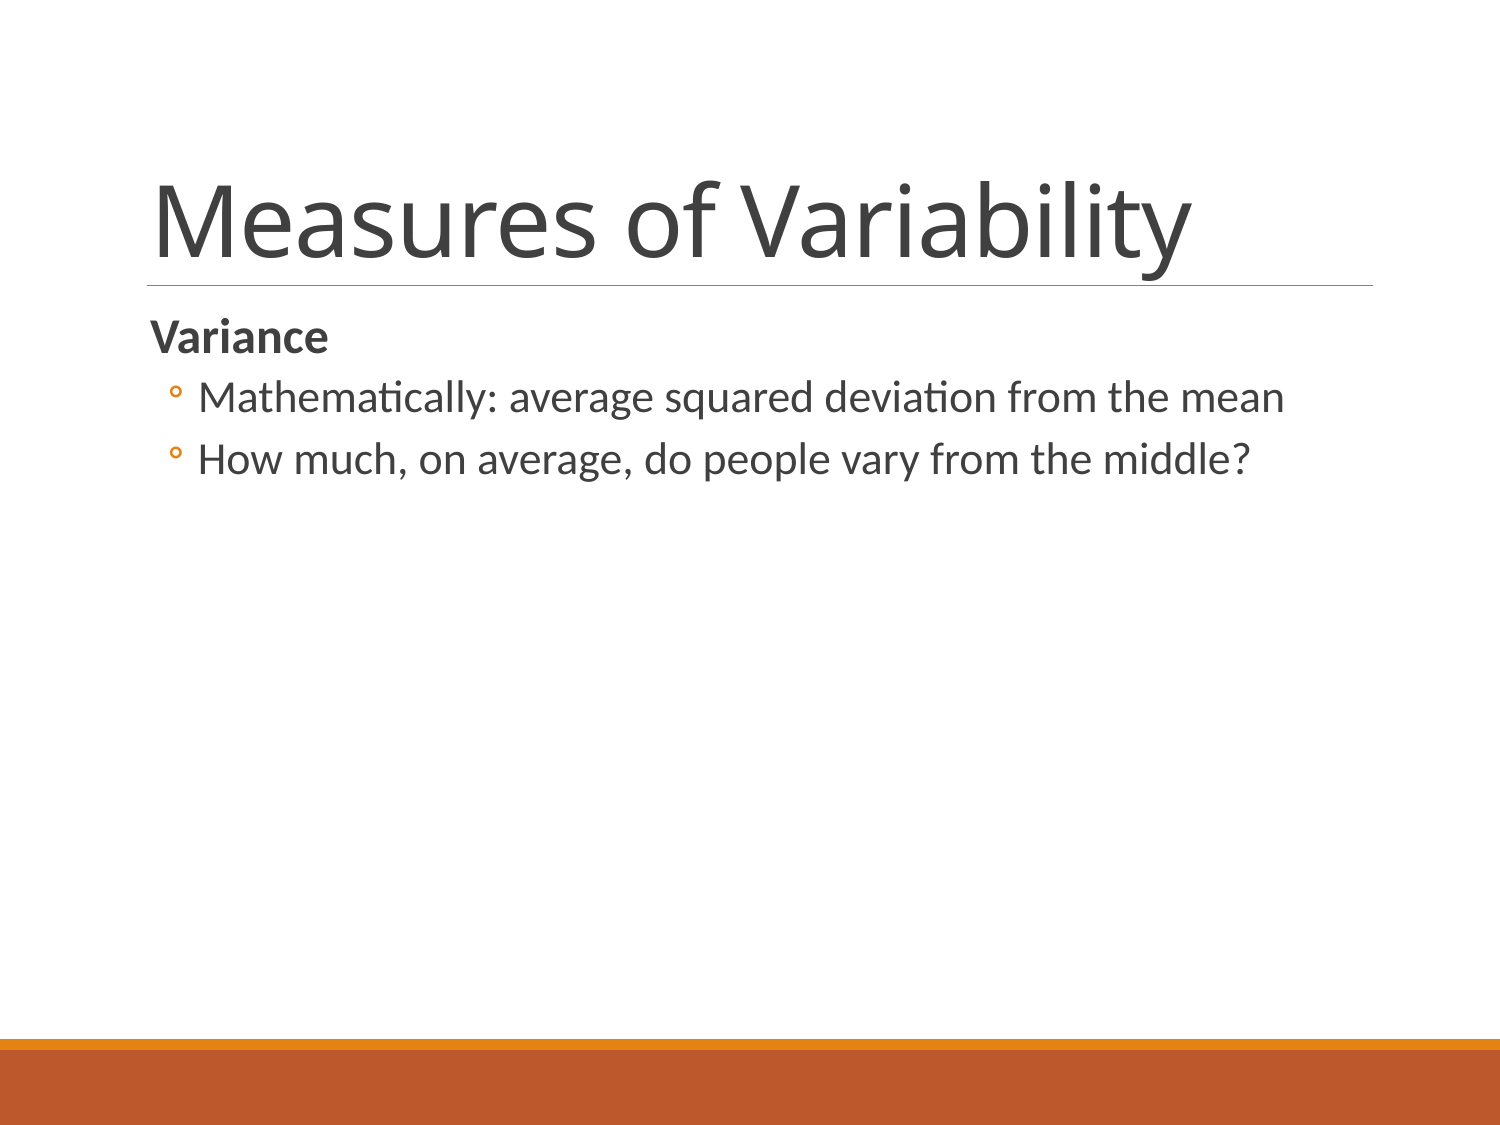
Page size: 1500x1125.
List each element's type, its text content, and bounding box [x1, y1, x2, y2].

list Variance Mathematically: average squared deviation from the mean How much, on average, do people vary from the middle? [135, 302, 1373, 963]
title Measures of Variability [135, 47, 1373, 285]
